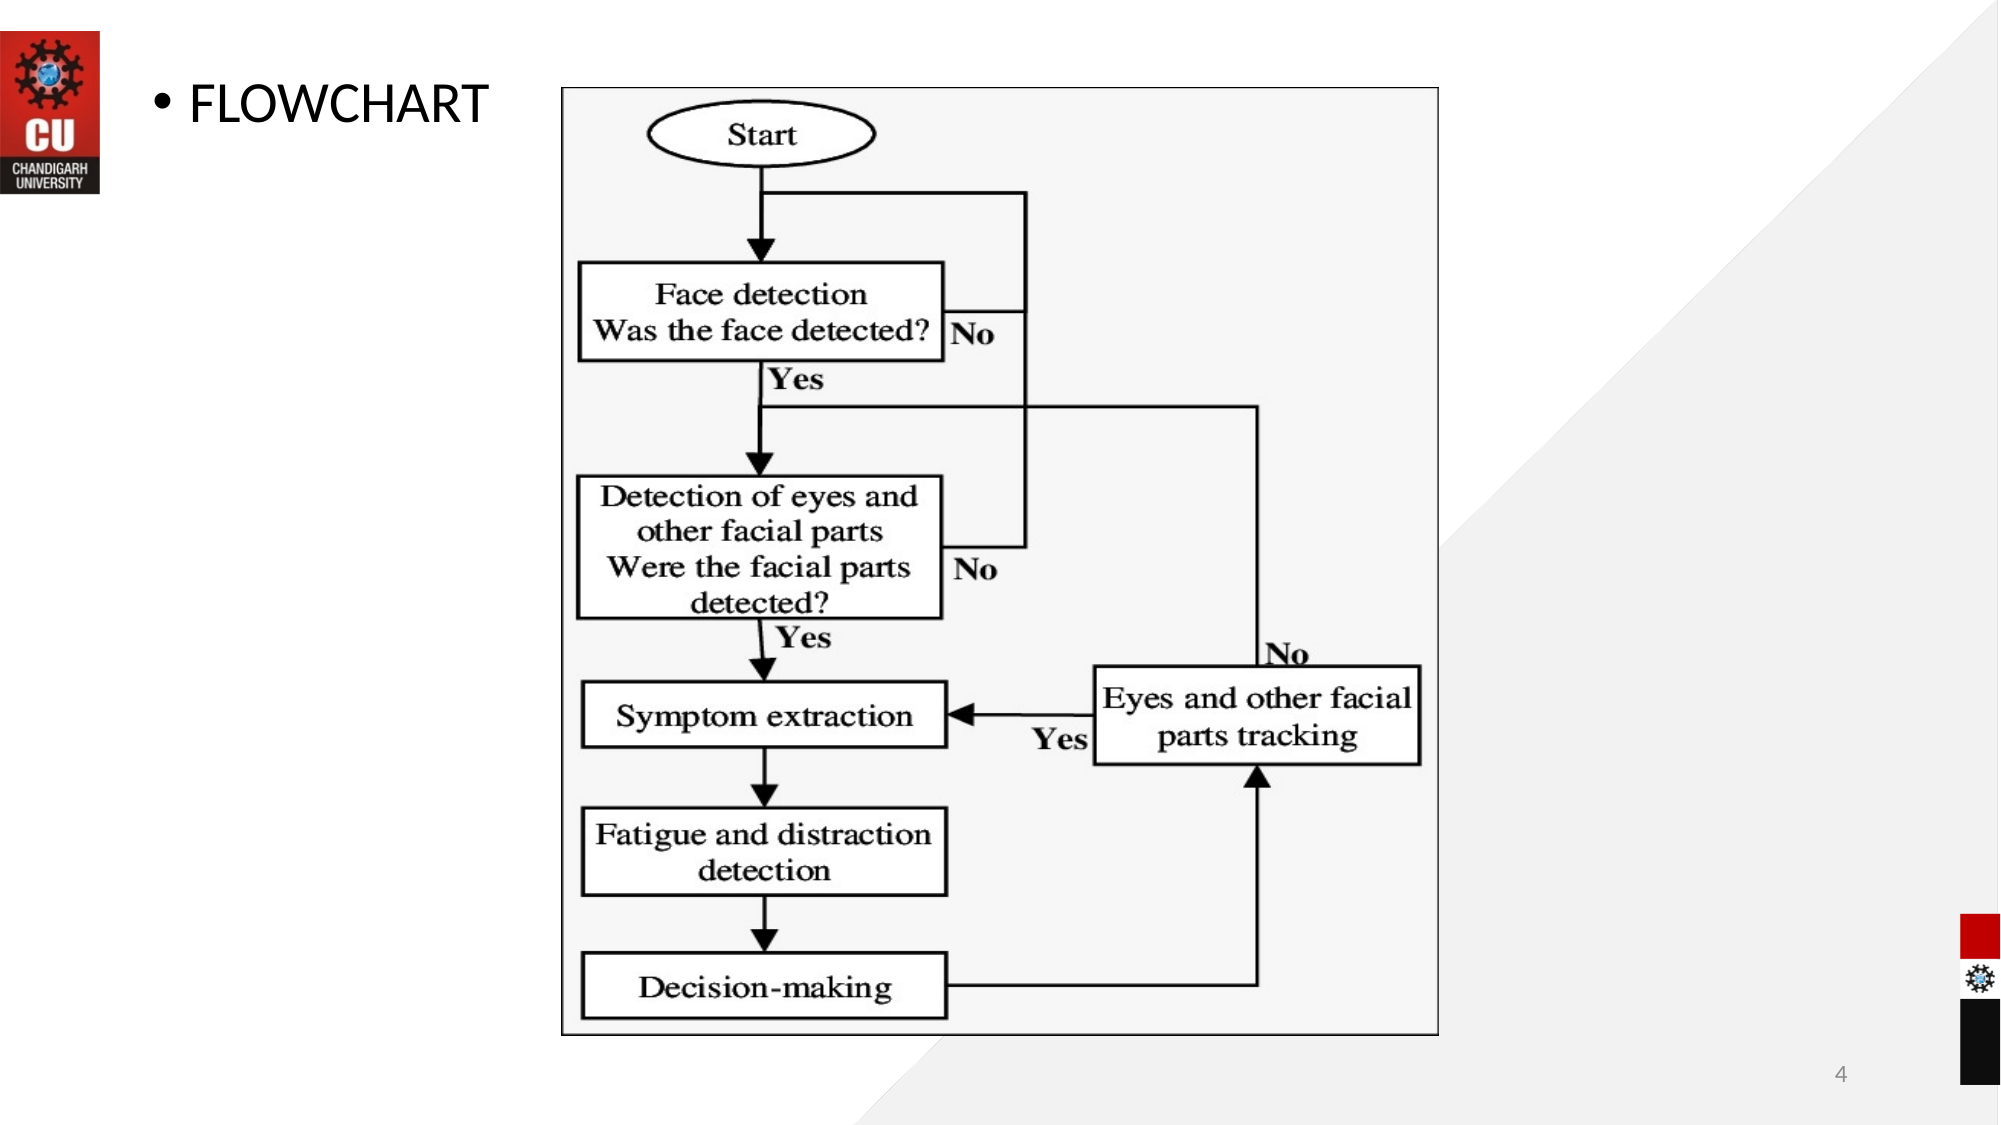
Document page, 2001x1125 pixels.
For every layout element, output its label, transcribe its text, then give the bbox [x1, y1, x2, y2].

picture [0, 0, 2001, 1125]
slide_number 4 [1412, 1042, 1863, 1103]
list FLOWCHART [137, 64, 1863, 1014]
